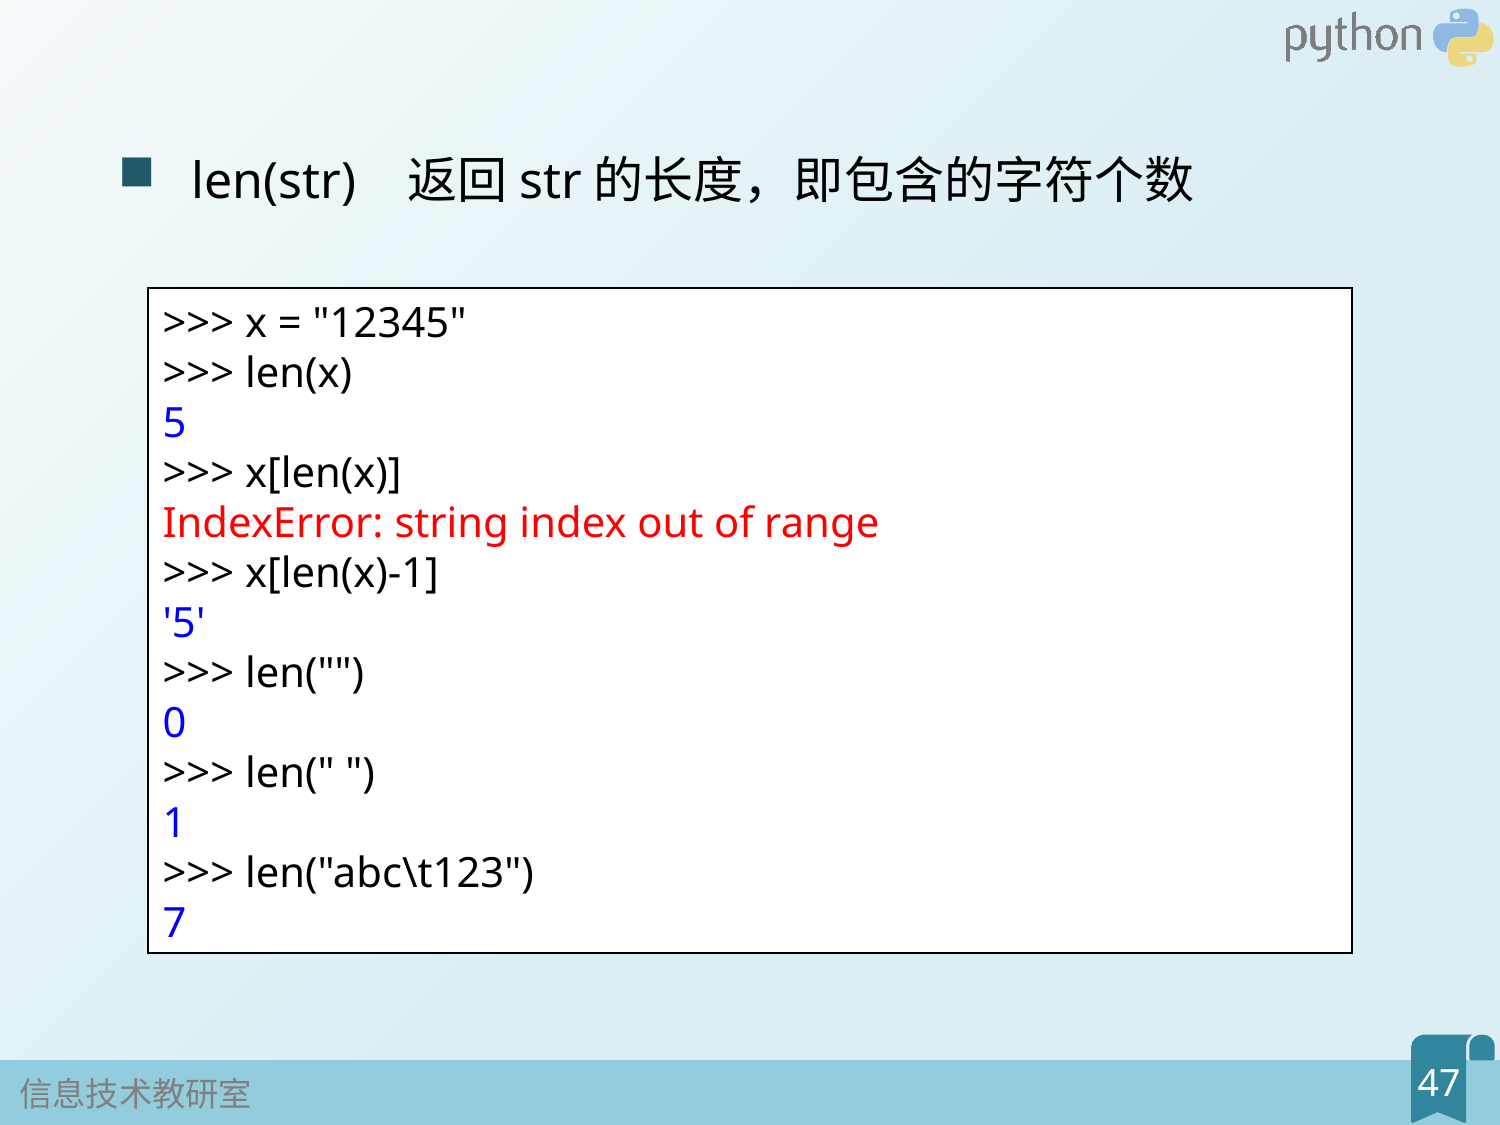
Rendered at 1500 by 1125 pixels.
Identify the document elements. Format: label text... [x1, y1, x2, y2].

list len(str) 返回str的长度，即包含的字符个数 [103, 128, 1397, 1033]
text_box >>> x = "12345" >>> len(x) 5 >>> x[len(x)] IndexError: string index out of range >>> x[len(x)-1] '5' >>> len("") 0 >>> len(" ") 1 >>> len("abc\t123") 7 [147, 287, 1353, 954]
picture [1267, 5, 1433, 70]
slide_number 47 [1386, 1051, 1493, 1112]
